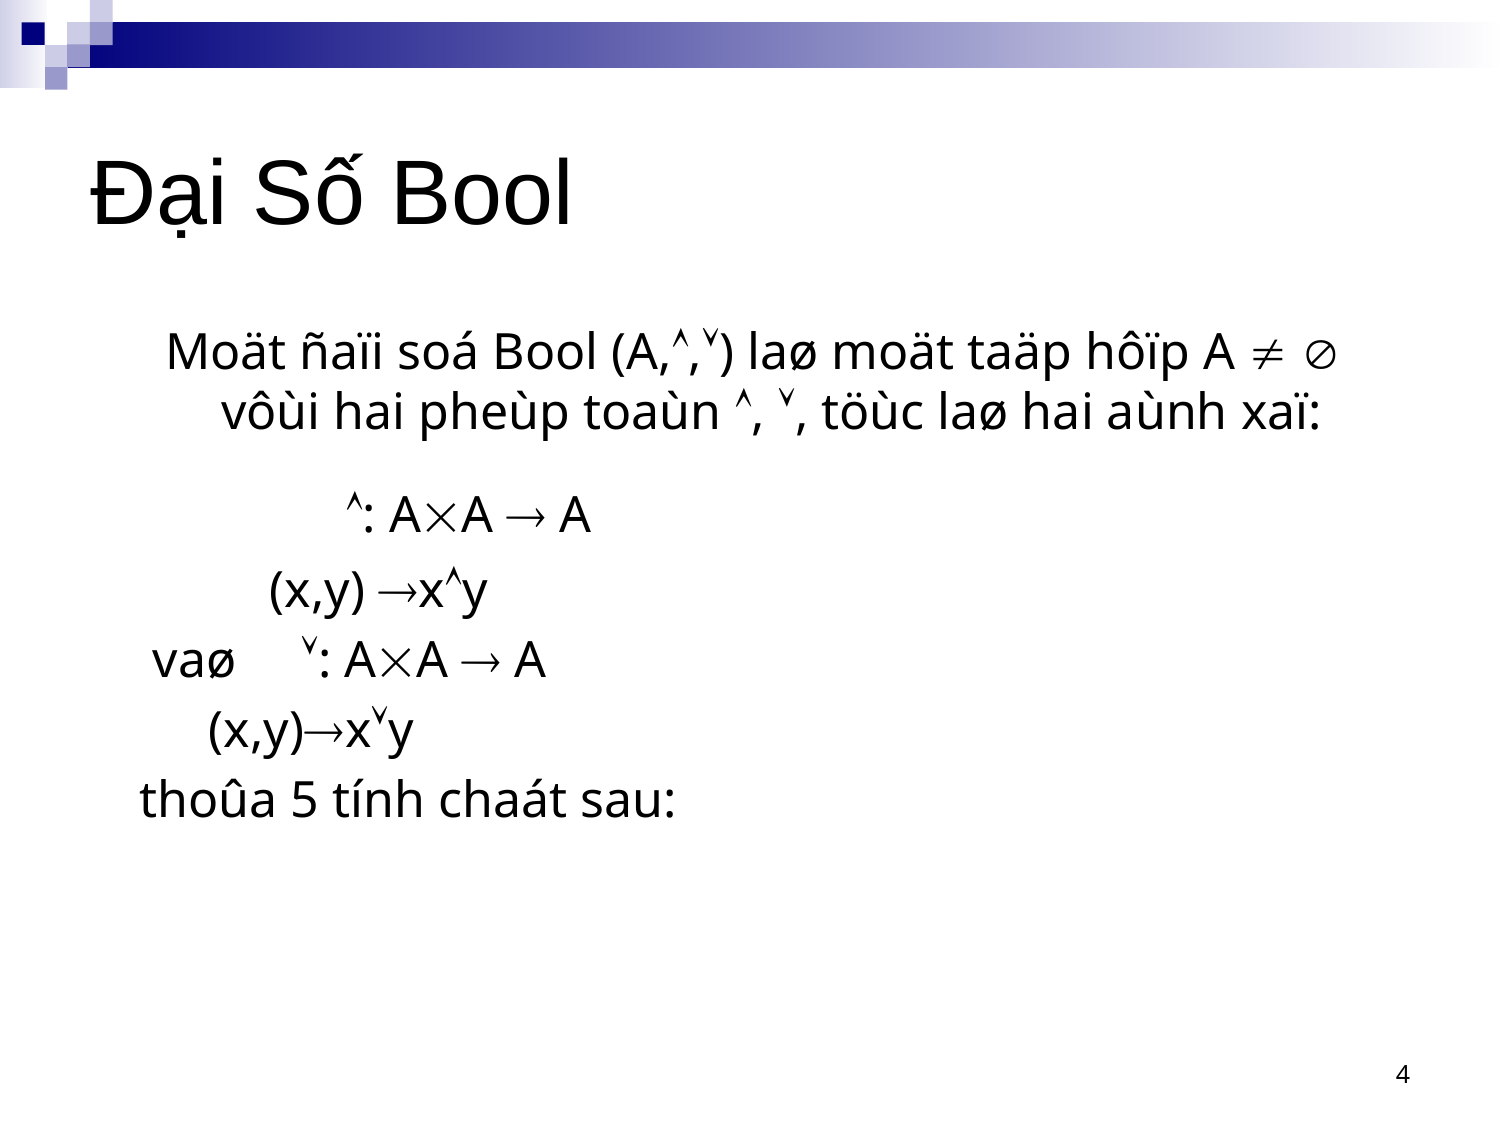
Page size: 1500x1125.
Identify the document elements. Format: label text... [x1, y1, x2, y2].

list Moät ñaïi soá Bool (A,,) laø moät taäp hôïp A   vôùi hai pheùp toaùn , , töùc laø hai aùnh xaï: [149, 312, 1463, 501]
slide_number 4 [1074, 1024, 1426, 1101]
title Đại Số Bool [74, 74, 1426, 301]
text_box : AA  A (x,y) xy vaø : AA  A (x,y)xy thoûa 5 tính chaát sau: [125, 450, 1425, 850]
